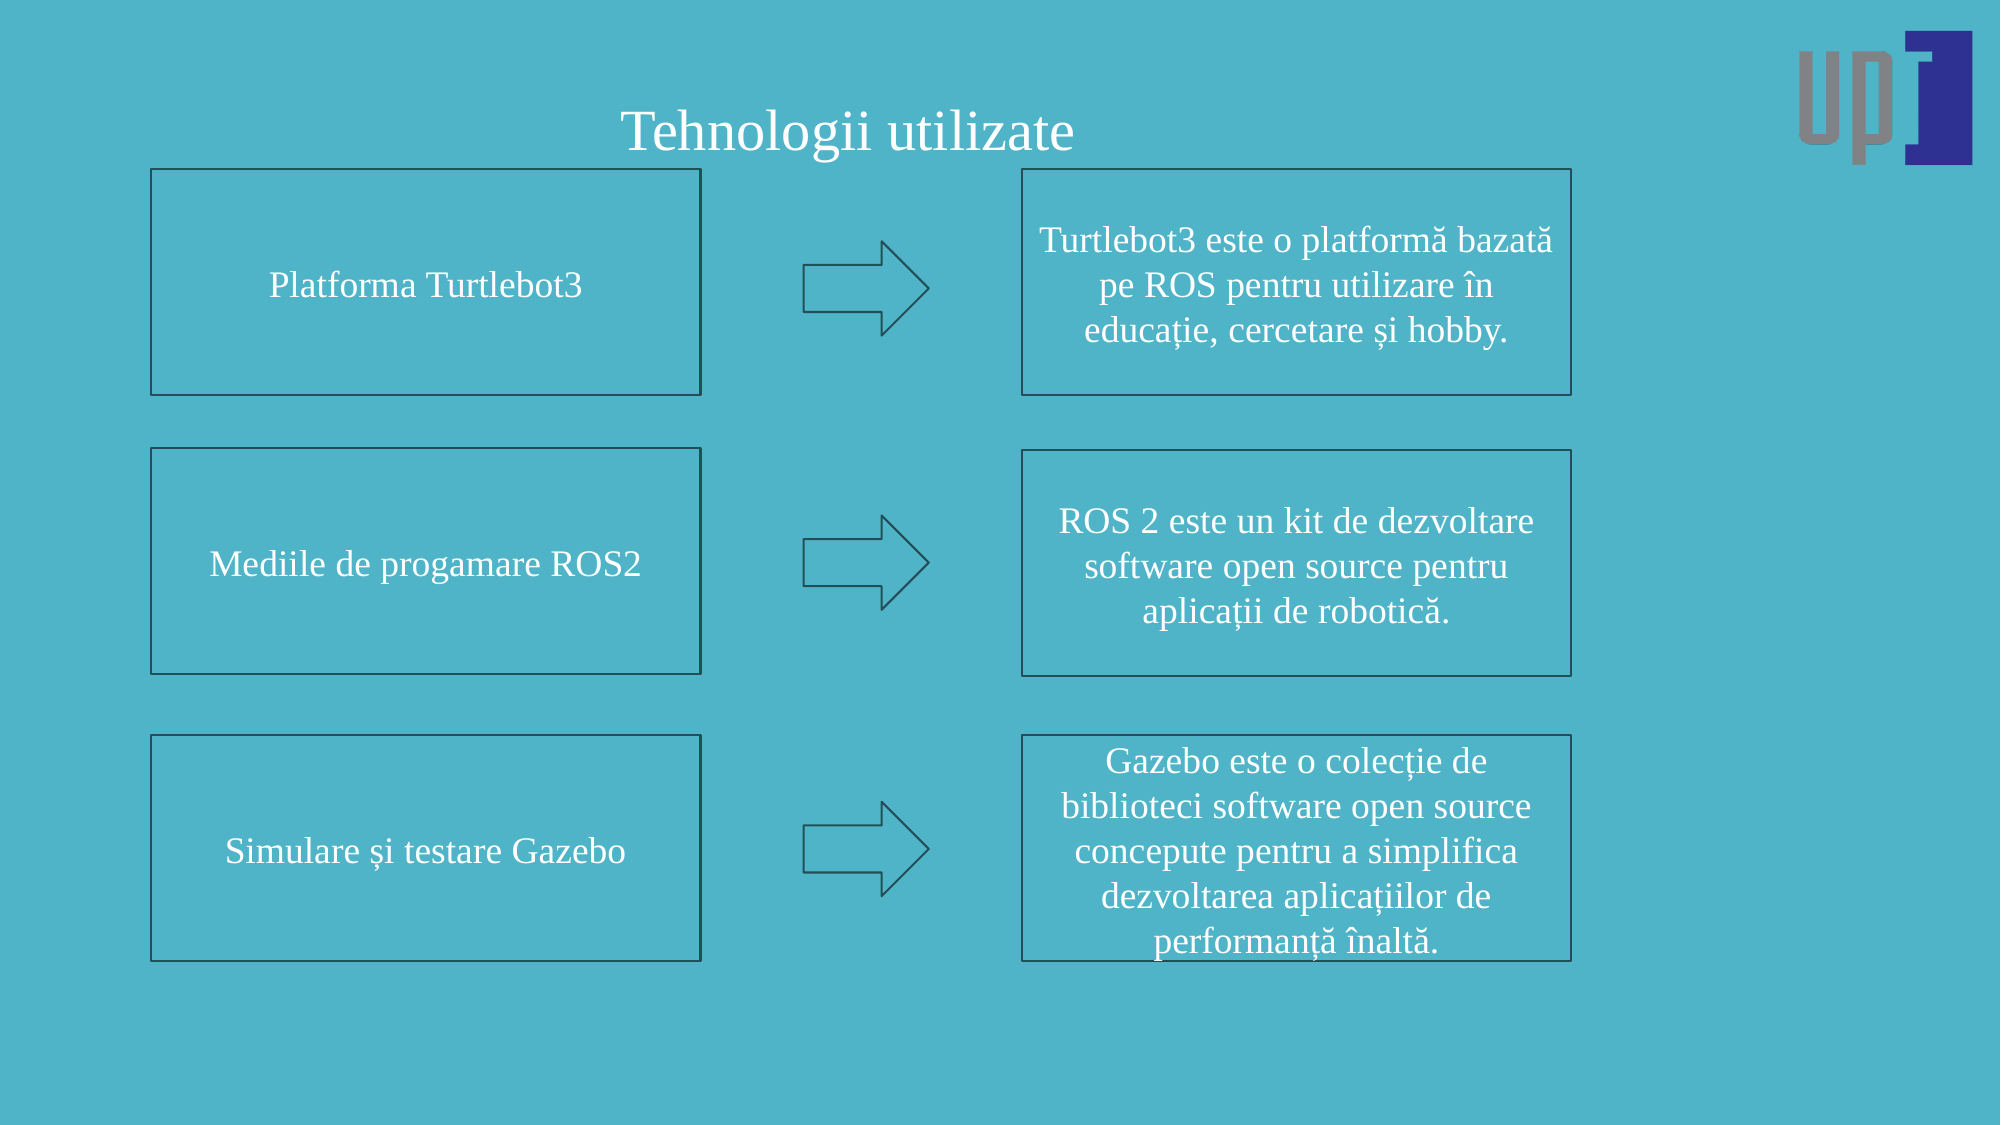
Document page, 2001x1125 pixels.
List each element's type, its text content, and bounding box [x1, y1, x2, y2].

text_box Platforma Turtlebot3 [150, 168, 702, 396]
text_box [802, 240, 930, 337]
text_box [802, 514, 930, 611]
text_box Tehnologii utilizate [605, 84, 1327, 170]
text_box ROS 2 este un kit de dezvoltare software open source pentru aplicații de robotică. [1021, 449, 1572, 677]
text_box Mediile de progamare ROS2 [150, 447, 702, 675]
text_box Turtlebot3 este o platformă bazată pe ROS pentru utilizare în educație, cercetare și hobby. [1021, 168, 1572, 396]
text_box Simulare și testare Gazebo [150, 734, 702, 962]
picture [1789, 26, 1975, 171]
text_box [802, 800, 930, 898]
text_box Gazebo este o colecție de biblioteci software open source concepute pentru a simplifica dezvoltarea aplicațiilor de performanță înaltă. [1021, 734, 1572, 962]
